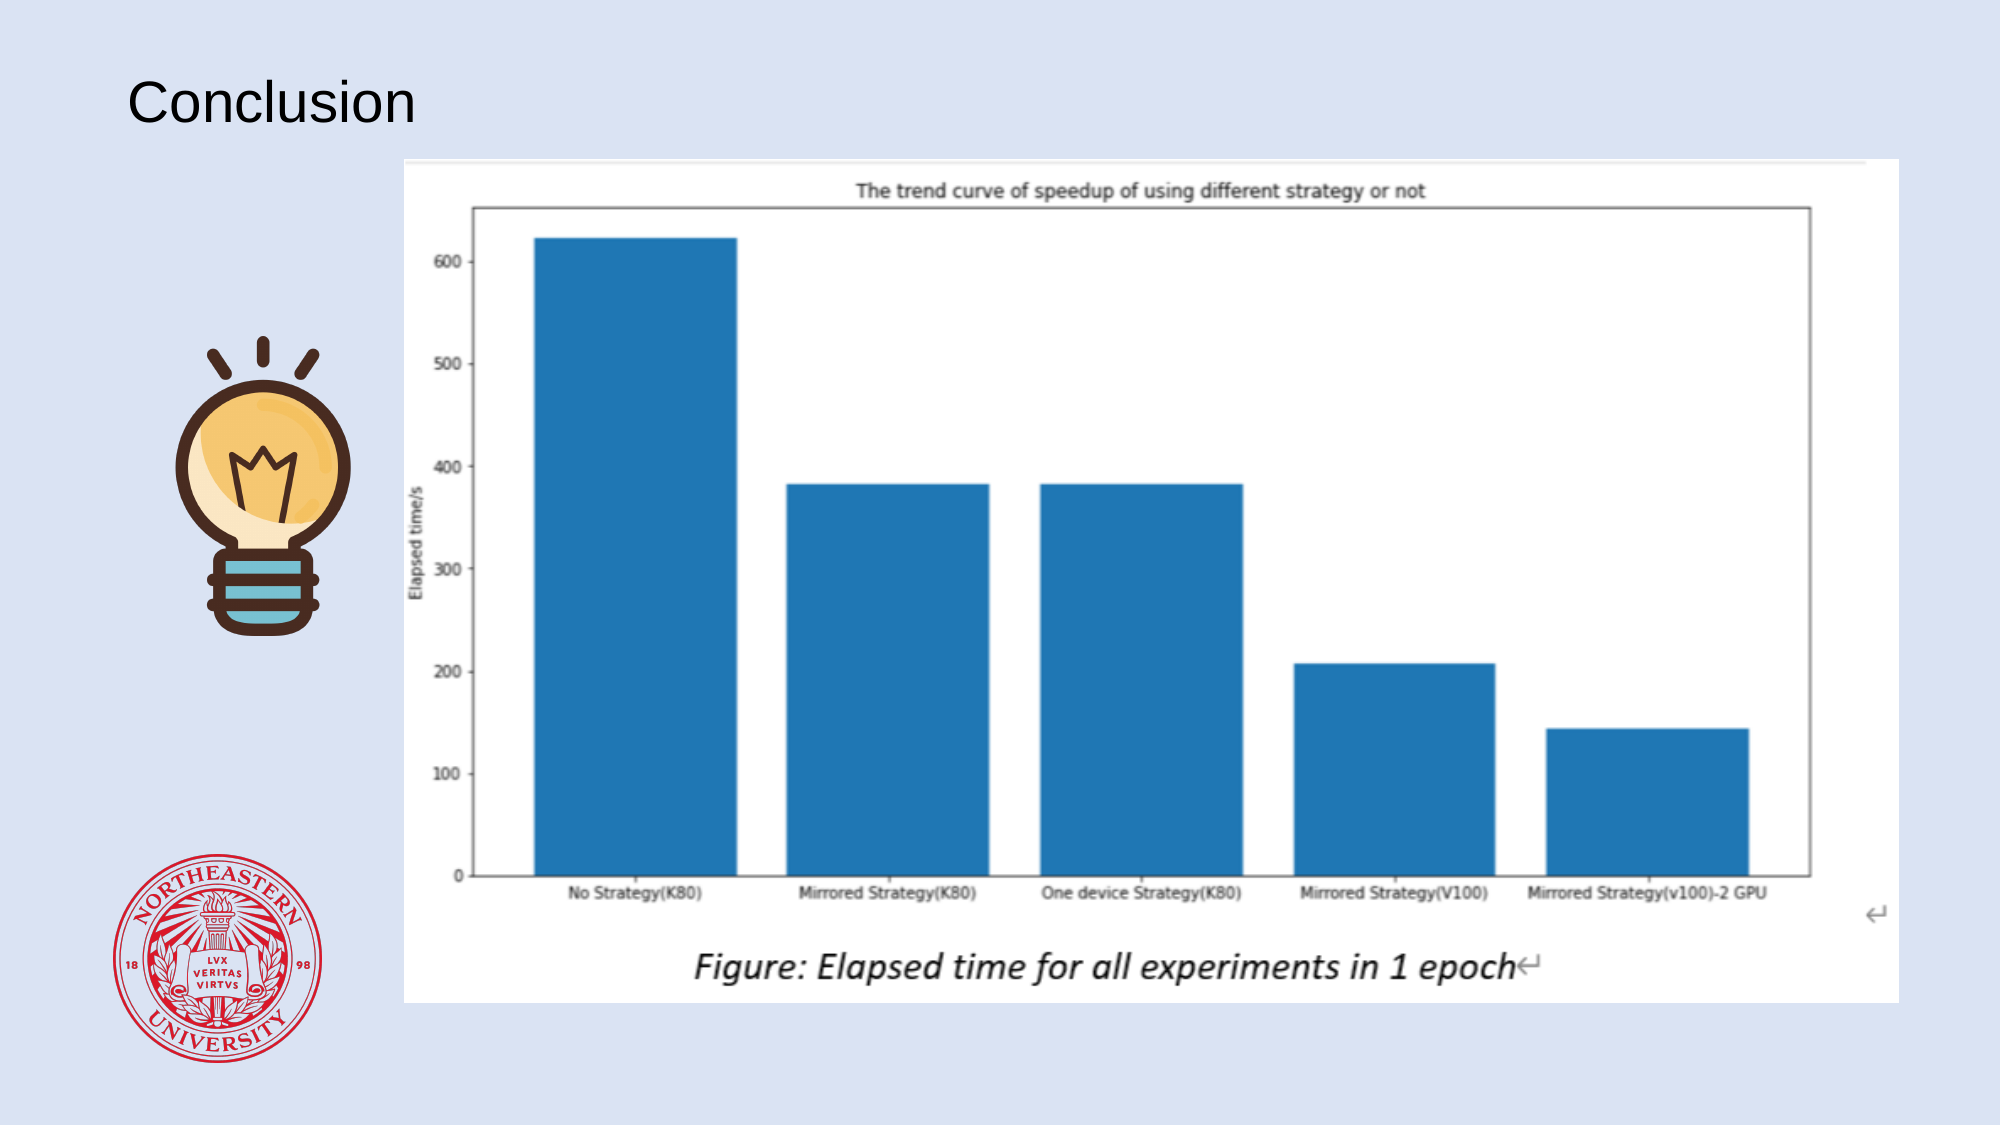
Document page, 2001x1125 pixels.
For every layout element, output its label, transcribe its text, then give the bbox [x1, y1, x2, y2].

picture [112, 159, 1899, 1003]
title Conclusion [112, 47, 578, 160]
picture [112, 854, 322, 1063]
